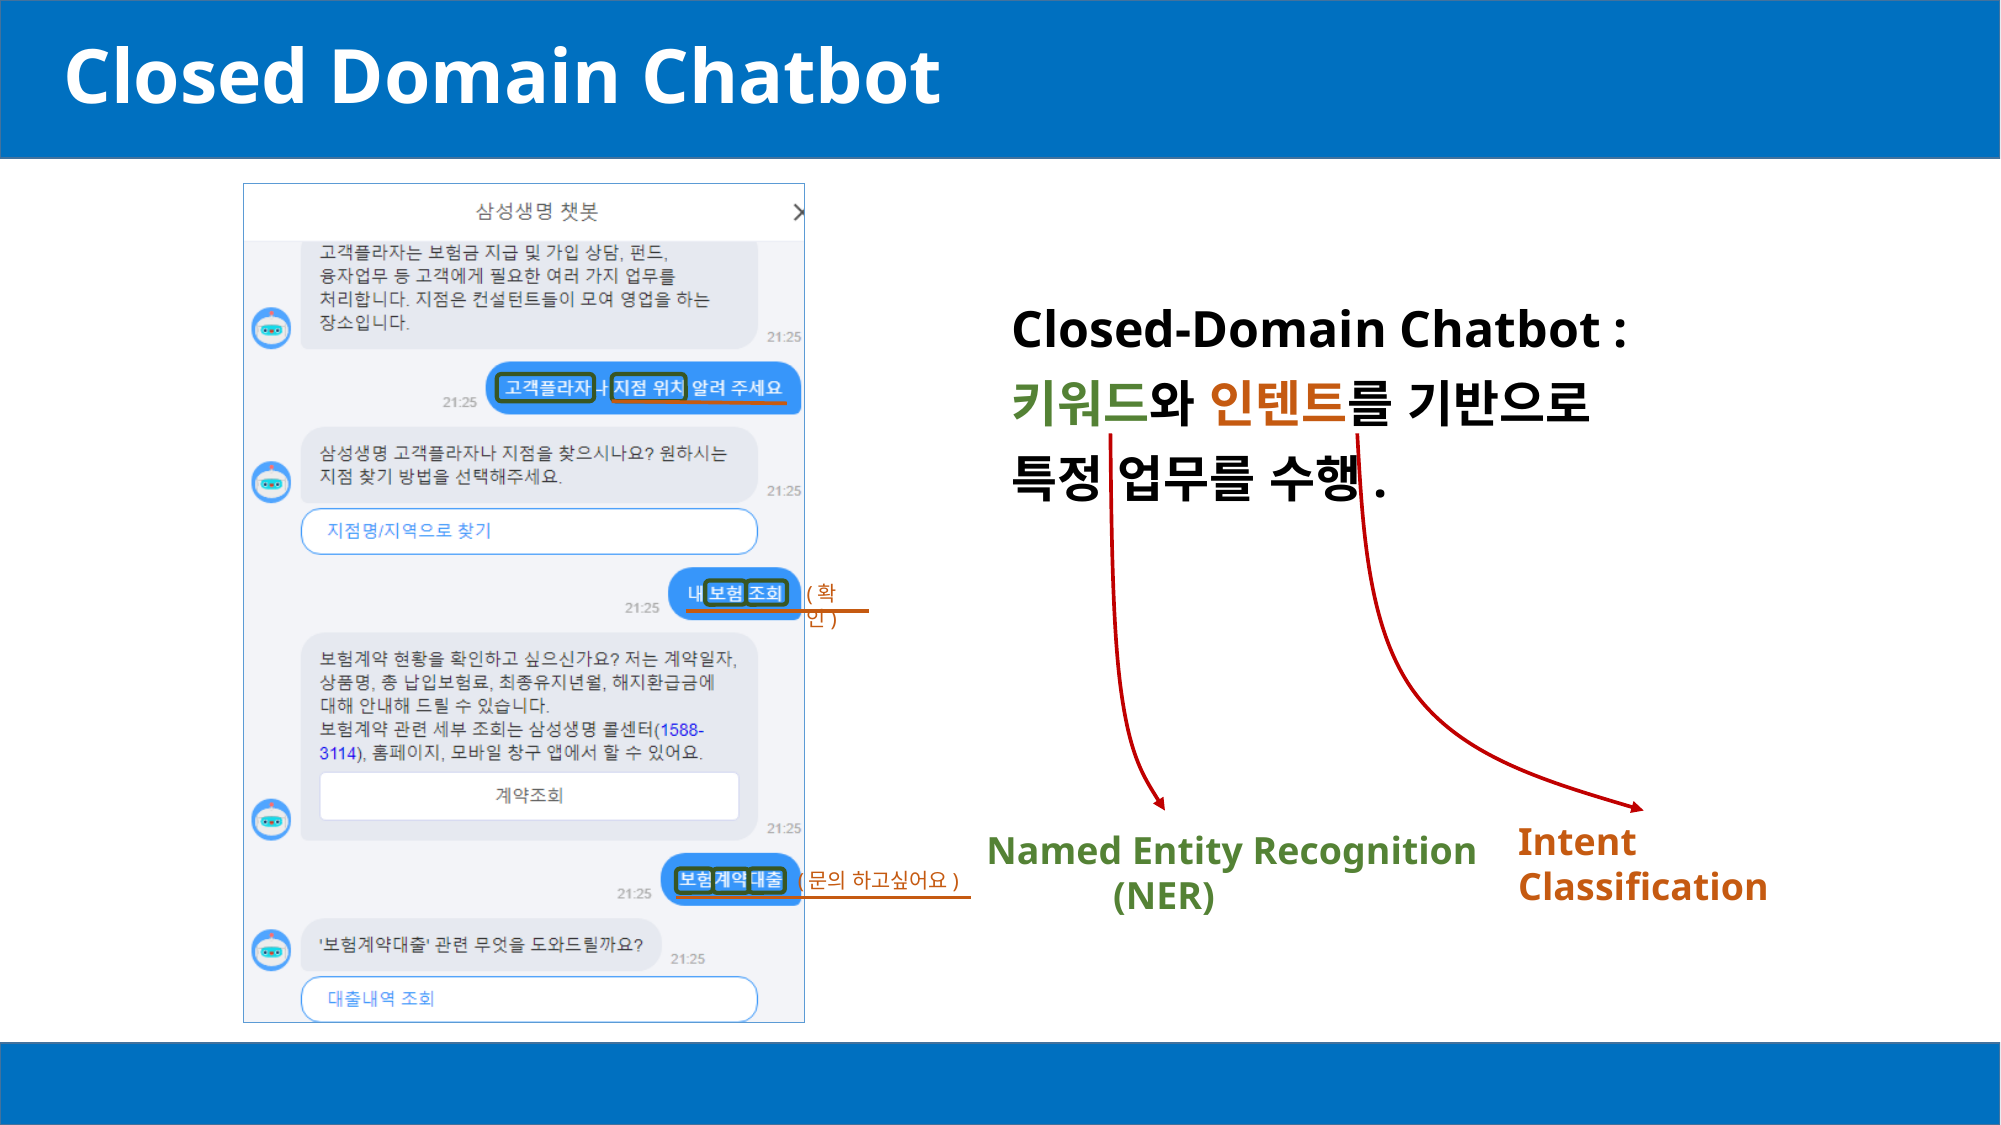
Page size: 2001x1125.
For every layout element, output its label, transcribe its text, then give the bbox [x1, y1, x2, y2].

picture [243, 183, 805, 1023]
text_box [1361, 516, 1644, 810]
title Closed Domain Chatbot [48, 19, 1774, 139]
text_box (확인) [805, 572, 875, 638]
text_box Intent Classification [1503, 810, 1911, 916]
text_box [1110, 516, 1165, 811]
text_box Named Entity Recognition (NER) [971, 819, 1537, 925]
text_box Closed-Domain Chatbot : 키워드와 인텐트를 기반으로 특정 업무를 수행. [996, 296, 1990, 516]
text_box (문의 하고싶어요) [805, 860, 971, 896]
